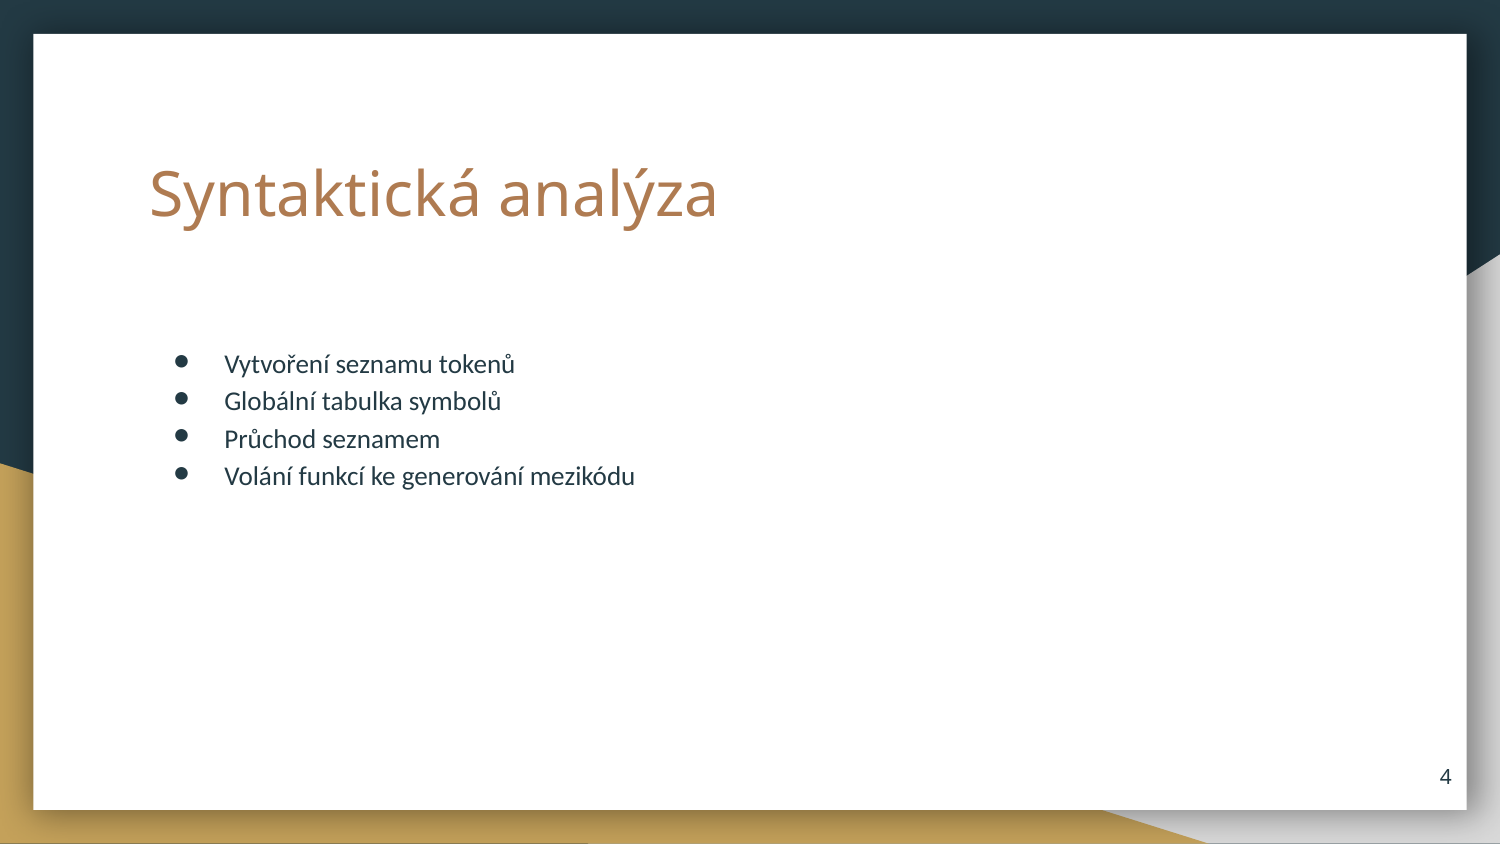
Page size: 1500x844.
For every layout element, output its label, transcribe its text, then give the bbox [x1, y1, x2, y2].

title Syntaktická analýza [134, 138, 1366, 296]
list Vytvoření seznamu tokenů Globální tabulka symbolů Průchod seznamem Volání funkcí ke generování mezikódu [134, 326, 1366, 729]
slide_number ‹#› [1376, 745, 1467, 810]
